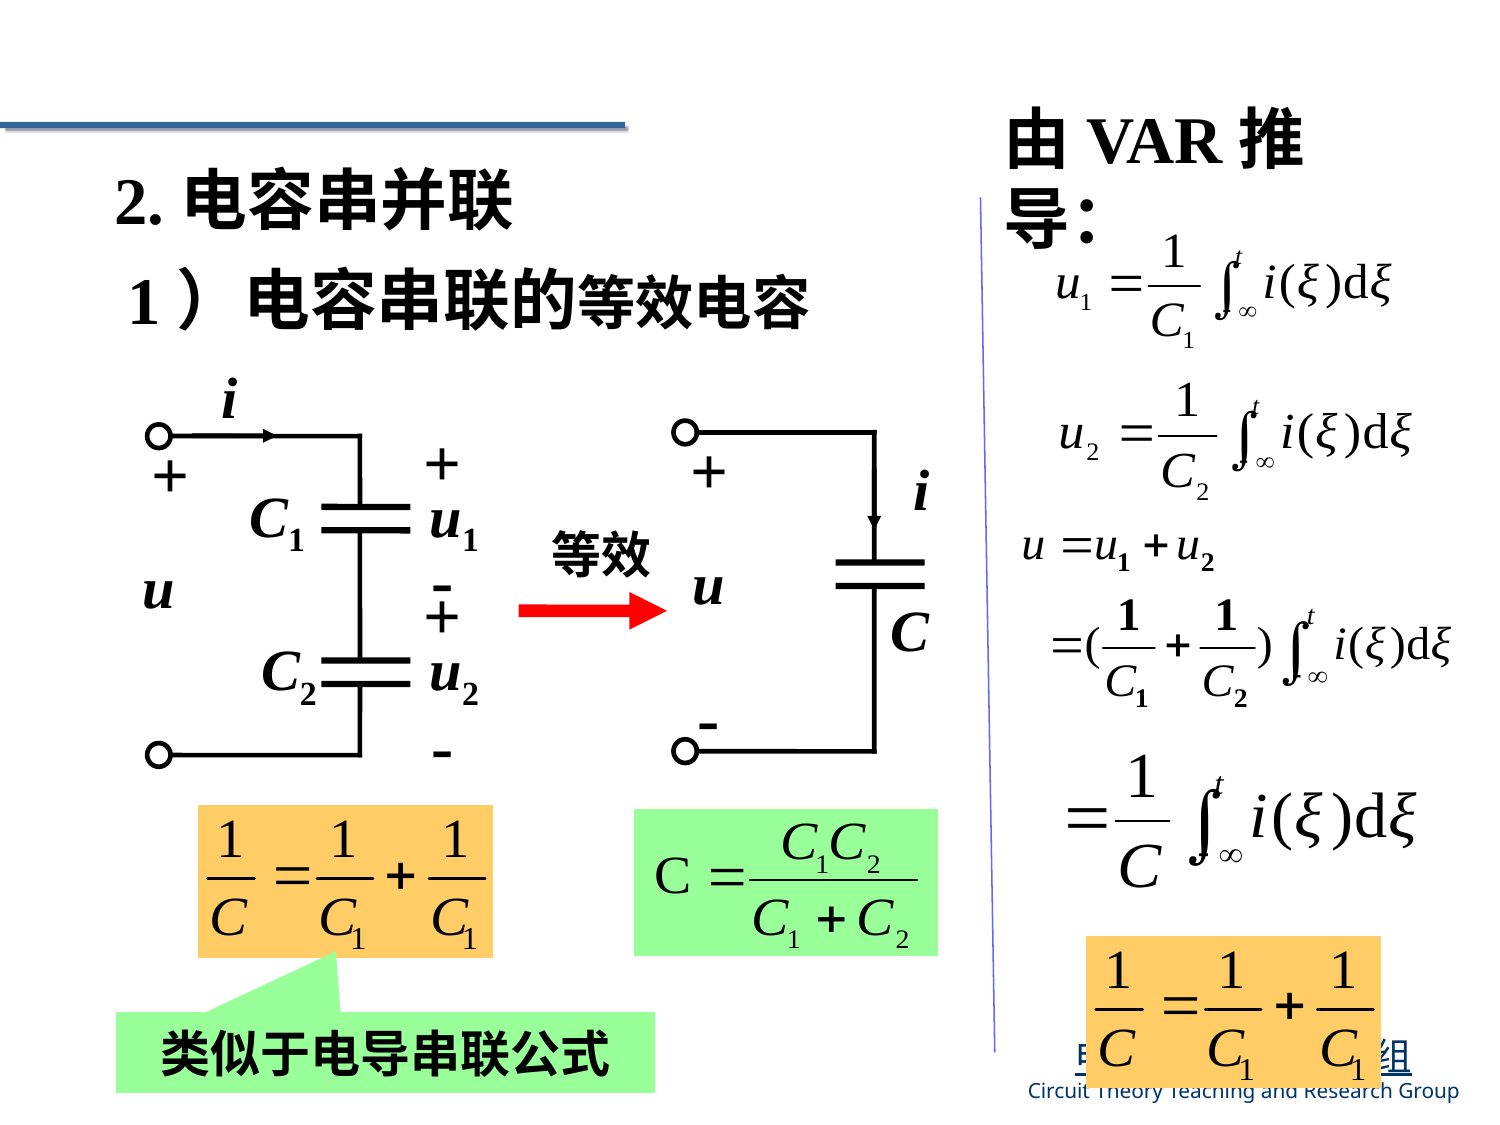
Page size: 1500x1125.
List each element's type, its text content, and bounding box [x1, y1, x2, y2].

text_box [1052, 368, 1425, 508]
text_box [633, 808, 939, 956]
text_box 1）电容串联的等效电容 [112, 250, 888, 345]
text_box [1049, 220, 1403, 356]
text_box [1085, 935, 1382, 1089]
text_box 2.电容串并联 [99, 150, 538, 245]
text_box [518, 515, 703, 612]
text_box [99, 353, 514, 792]
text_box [197, 804, 494, 959]
text_box 由VAR推导： [988, 89, 1427, 264]
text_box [649, 420, 975, 764]
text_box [1052, 736, 1432, 899]
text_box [1015, 515, 1463, 717]
text_box 类似于电导串联公式 [116, 966, 656, 1093]
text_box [980, 197, 995, 1053]
